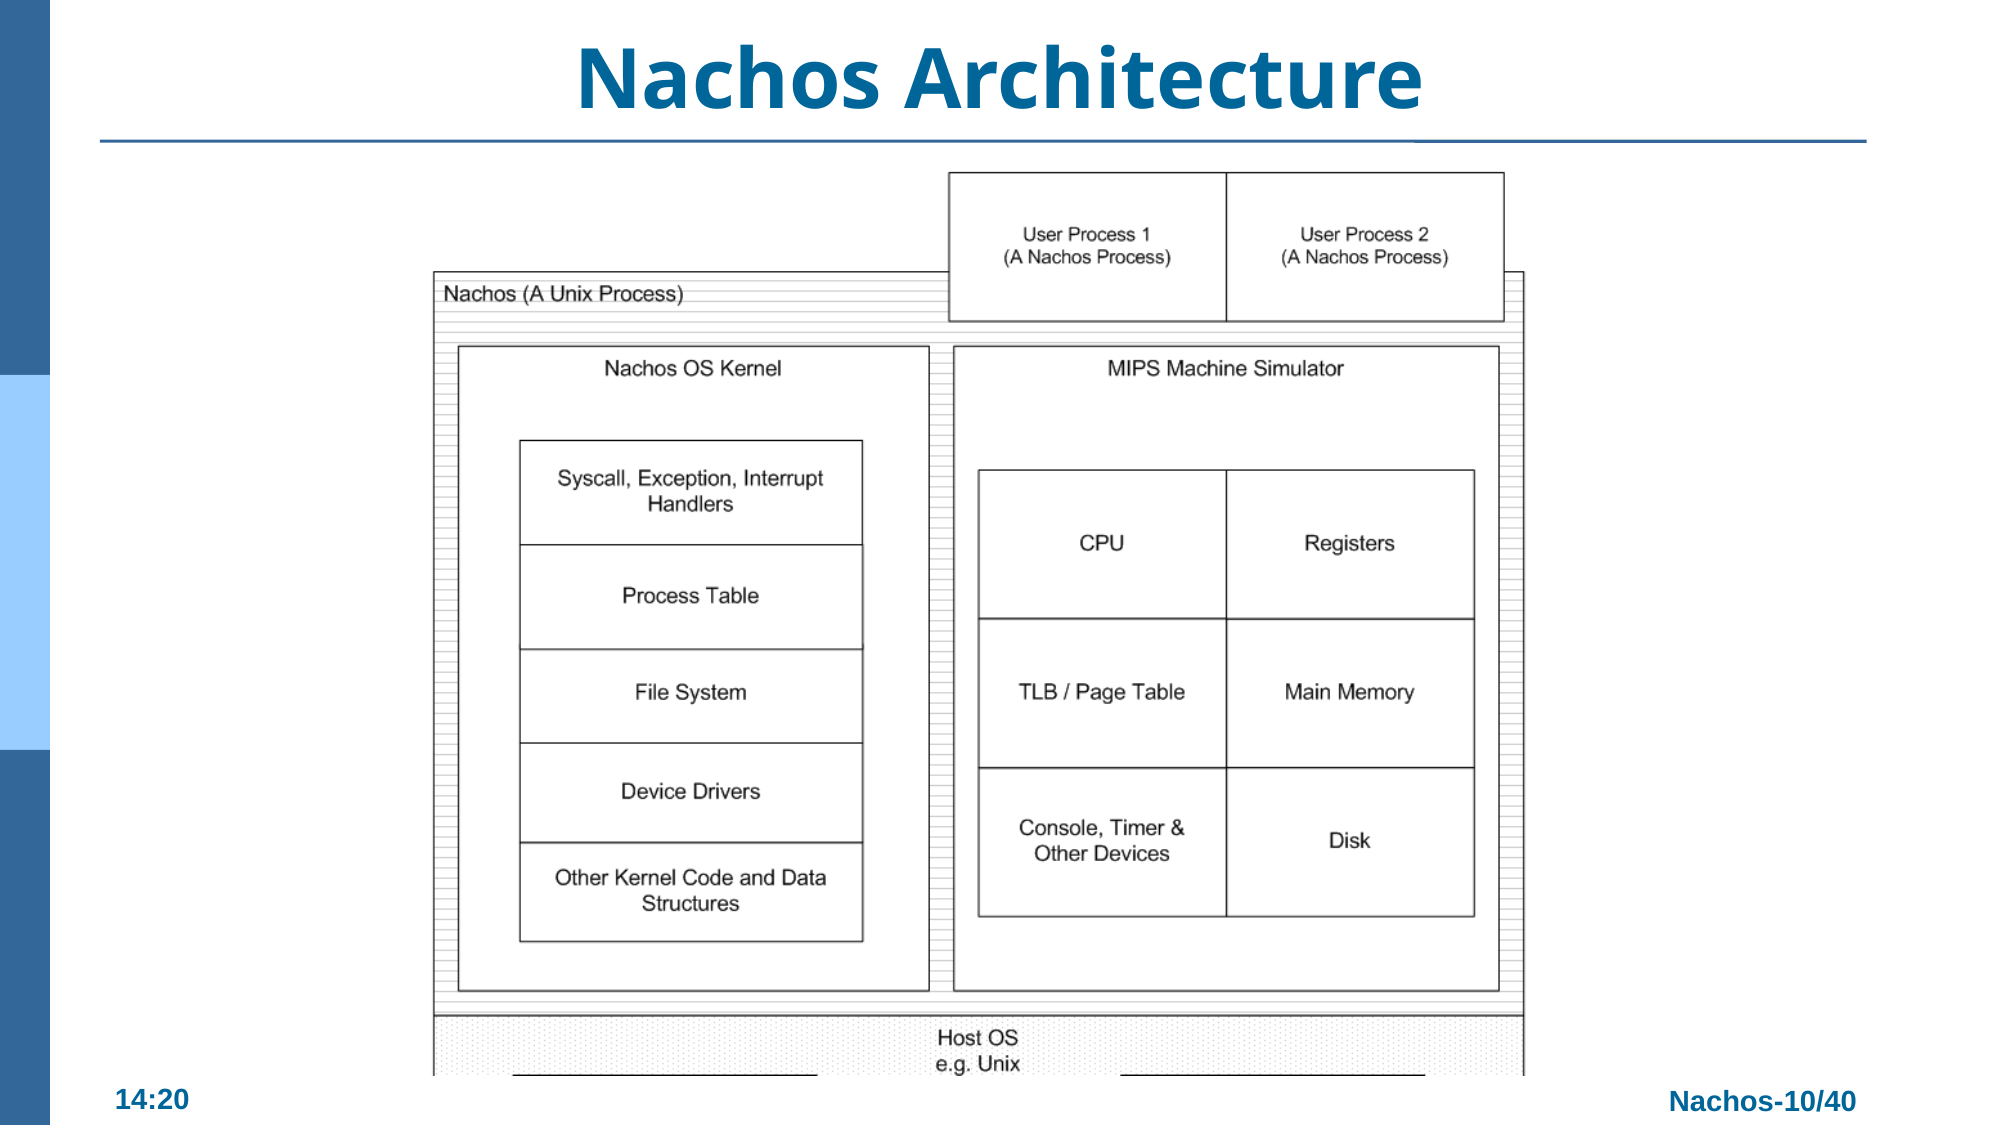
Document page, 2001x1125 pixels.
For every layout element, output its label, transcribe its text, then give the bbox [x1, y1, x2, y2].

picture [418, 167, 1541, 1076]
title Nachos Architecture [99, 38, 1900, 133]
